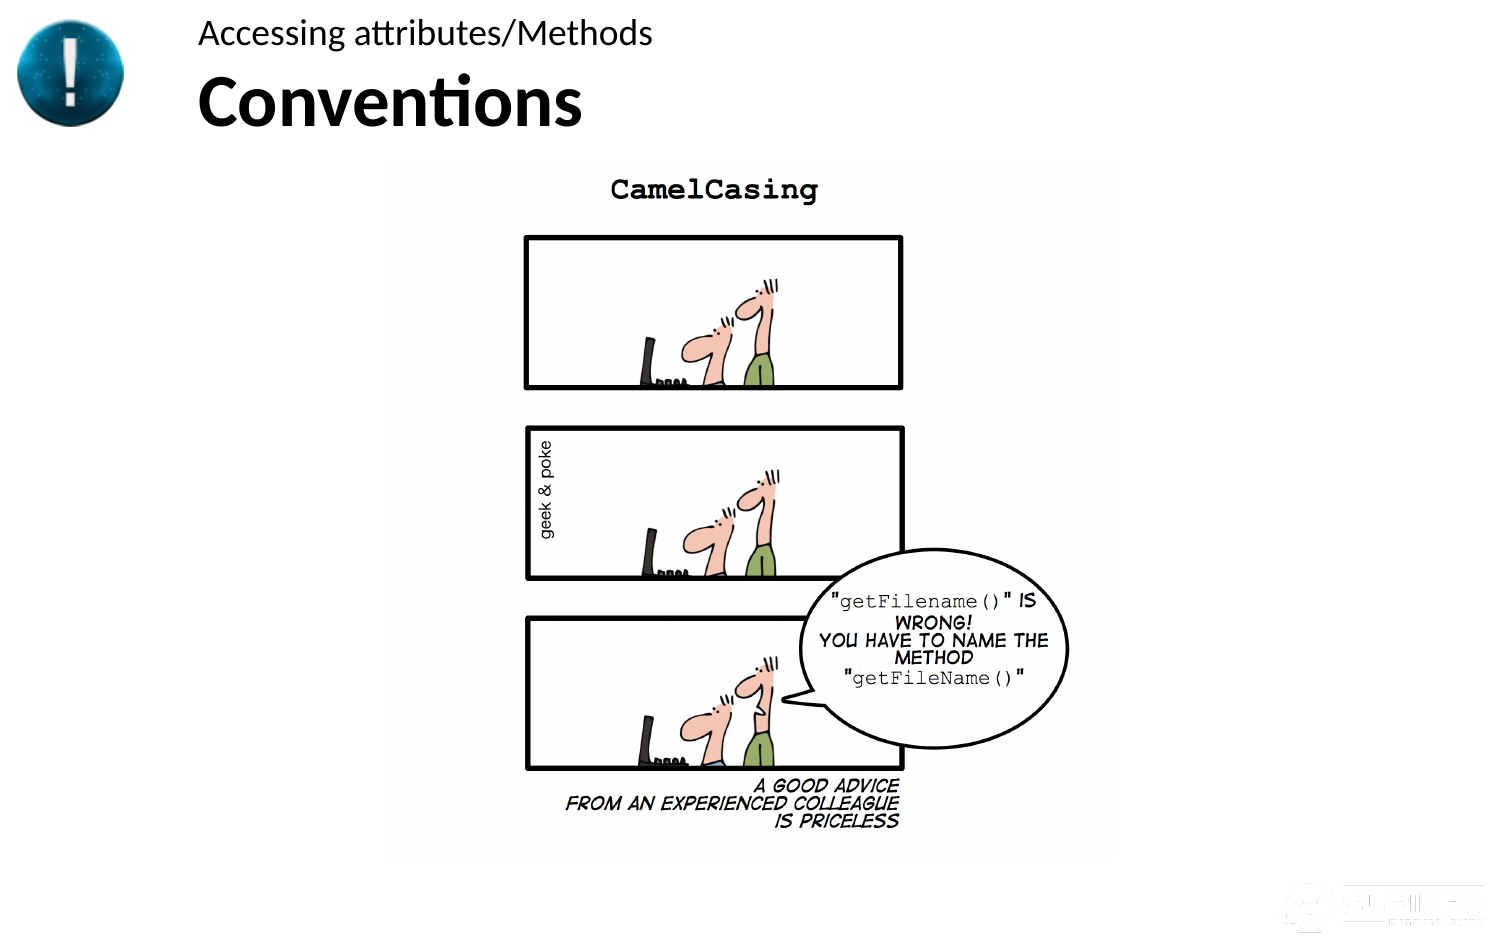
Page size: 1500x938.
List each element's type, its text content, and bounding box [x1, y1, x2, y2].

picture [1269, 870, 1494, 938]
list Accessing attributes/Methods [183, 0, 1459, 56]
text_box [419, 28, 450, 90]
picture [17, 19, 125, 127]
title Conventions [183, 56, 1459, 138]
picture [63, 37, 77, 88]
picture [66, 93, 75, 106]
picture [383, 159, 1117, 859]
